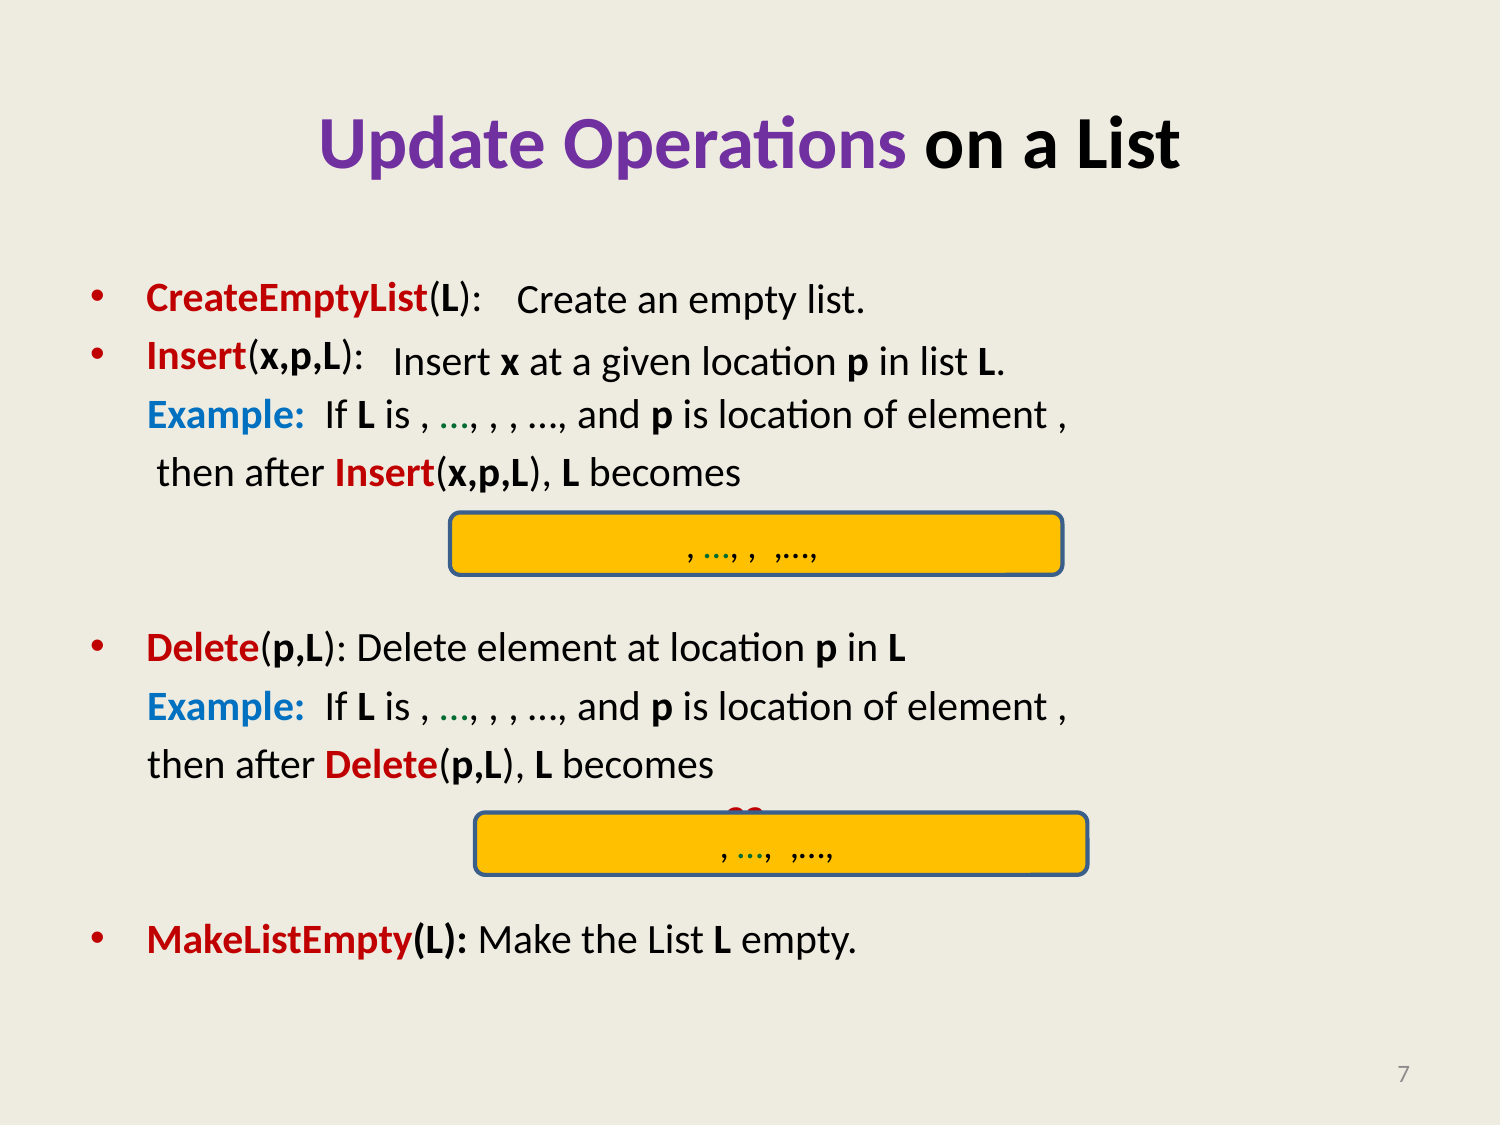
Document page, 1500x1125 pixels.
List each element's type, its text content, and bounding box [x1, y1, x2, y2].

text_box Create an empty list. [502, 264, 881, 330]
slide_number 7 [1074, 1042, 1425, 1103]
title Update Operations on a List [75, 45, 1425, 233]
text_box Insert x at a given location p in list L. [378, 326, 1022, 392]
